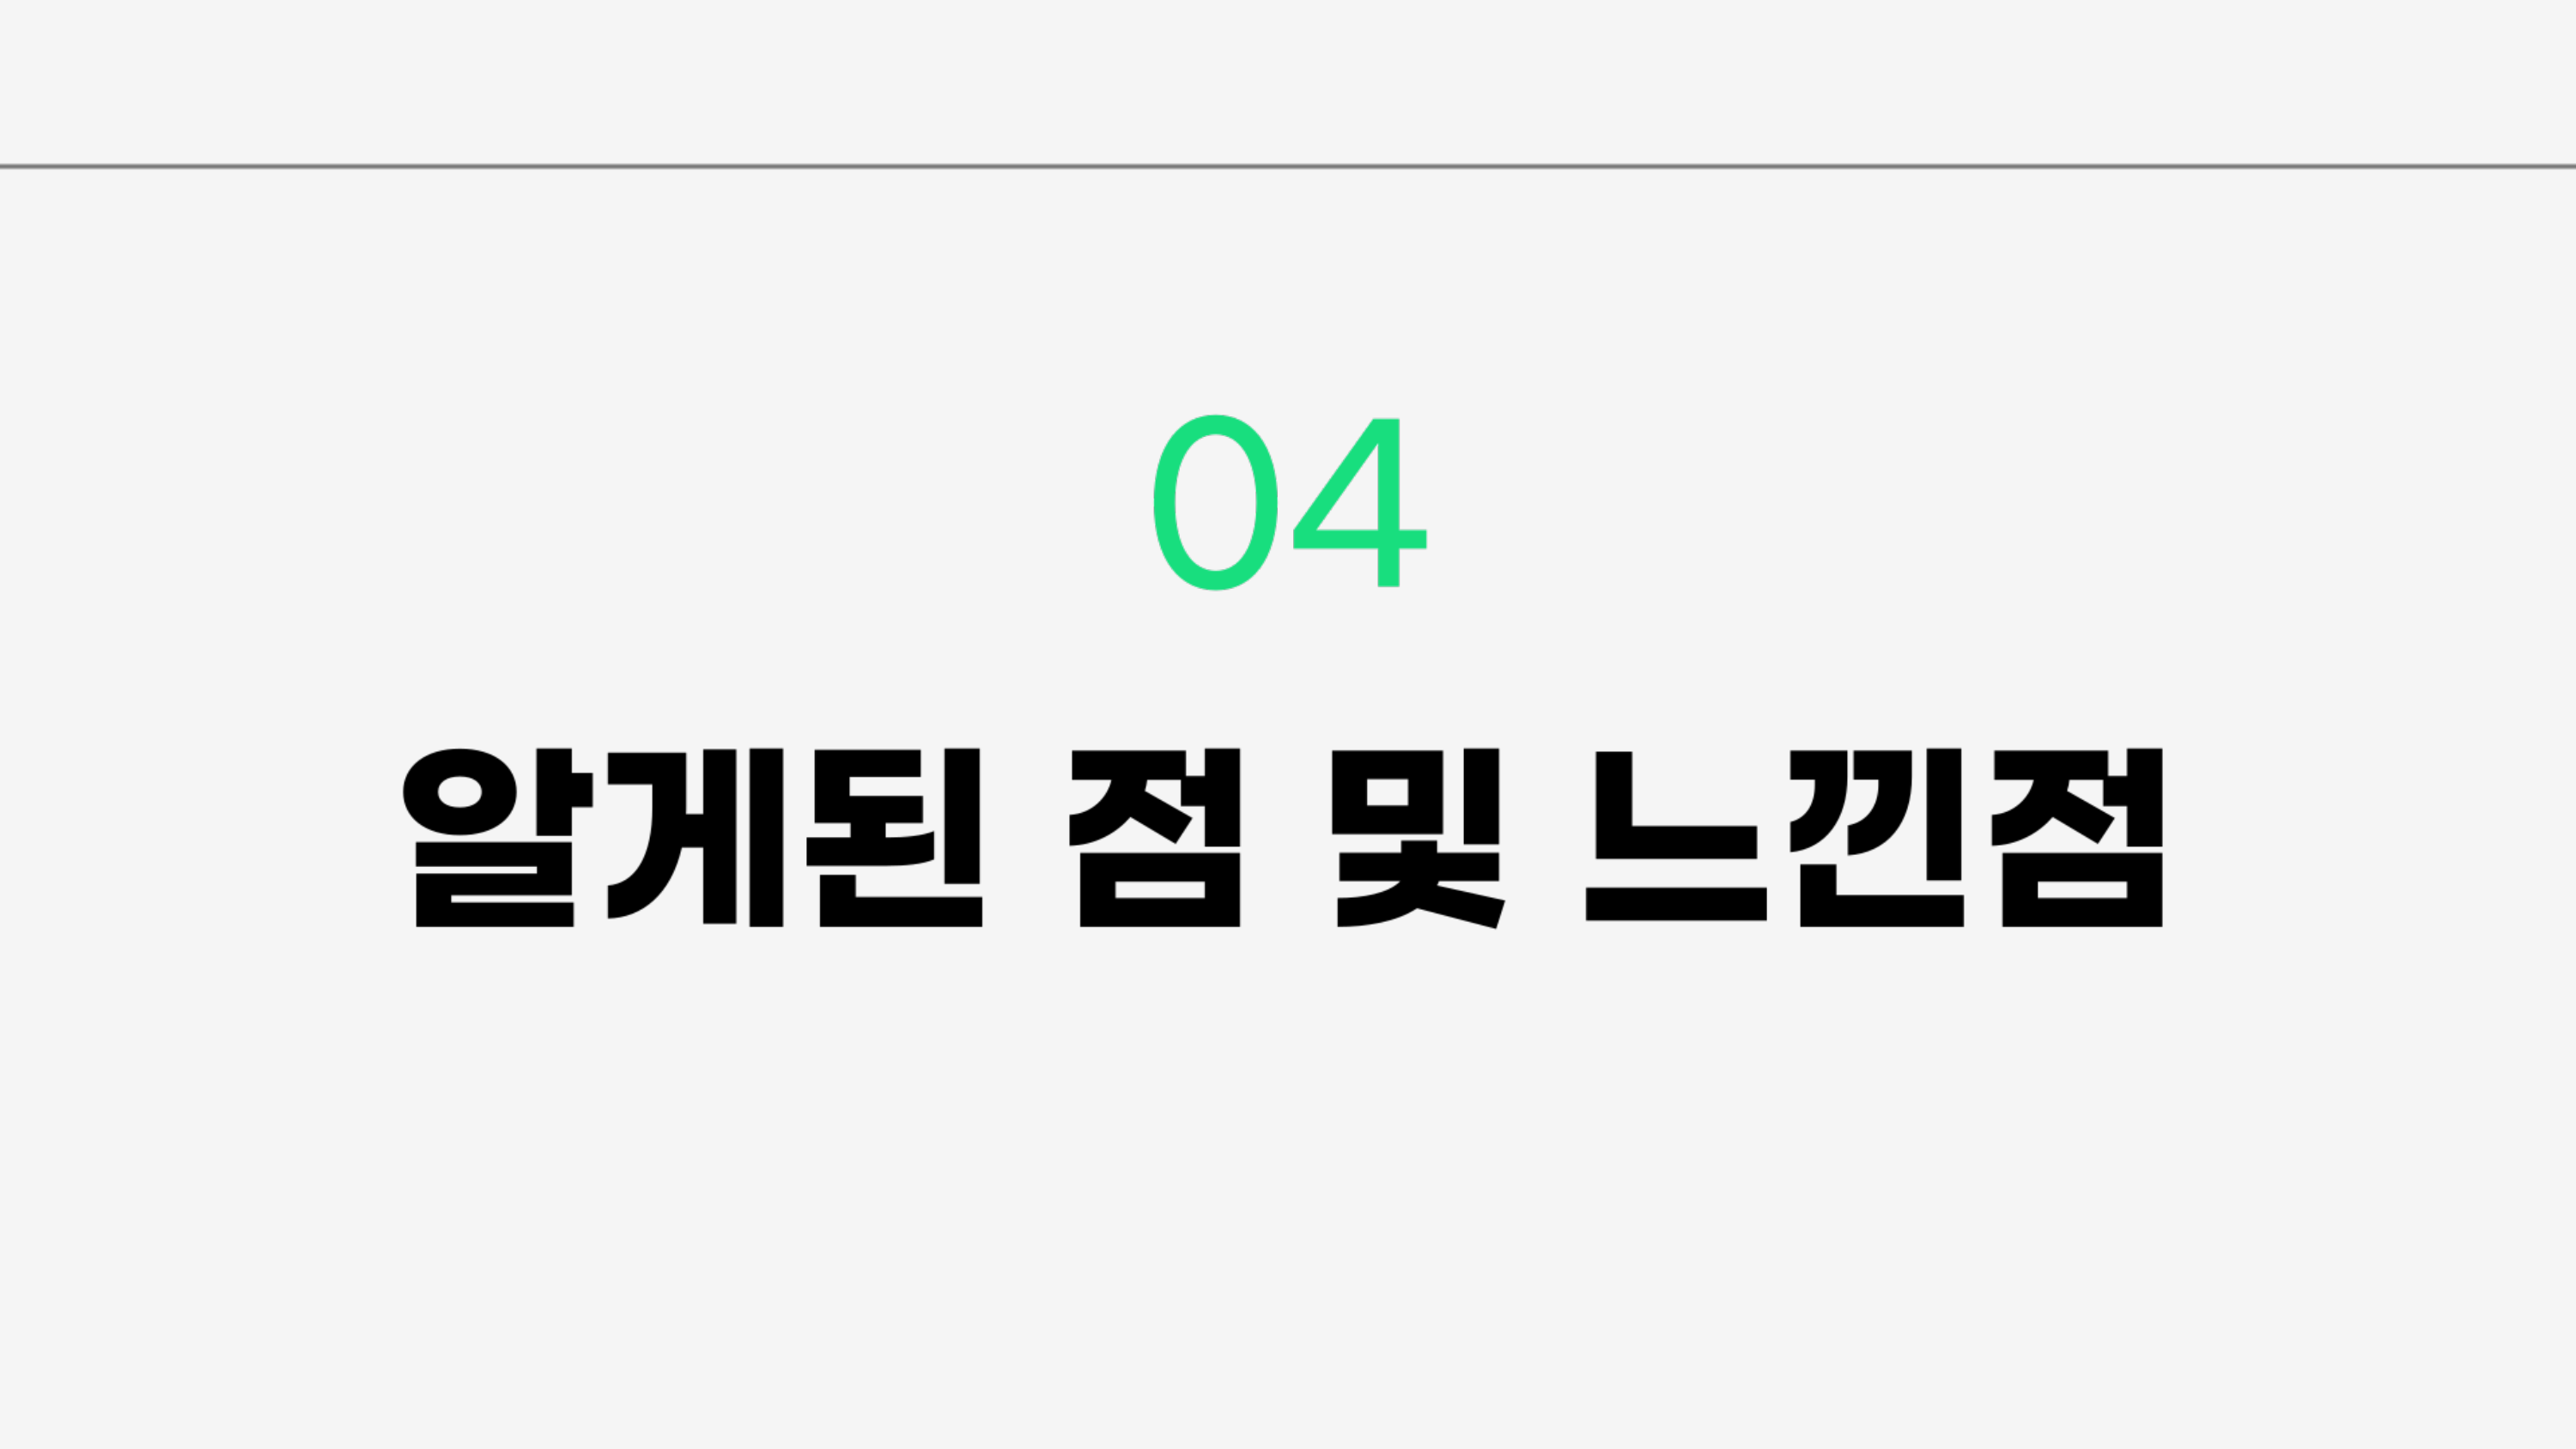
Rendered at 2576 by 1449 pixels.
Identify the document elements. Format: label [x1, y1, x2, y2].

text_box [0, 159, 2576, 175]
picture [143, 330, 2275, 1058]
